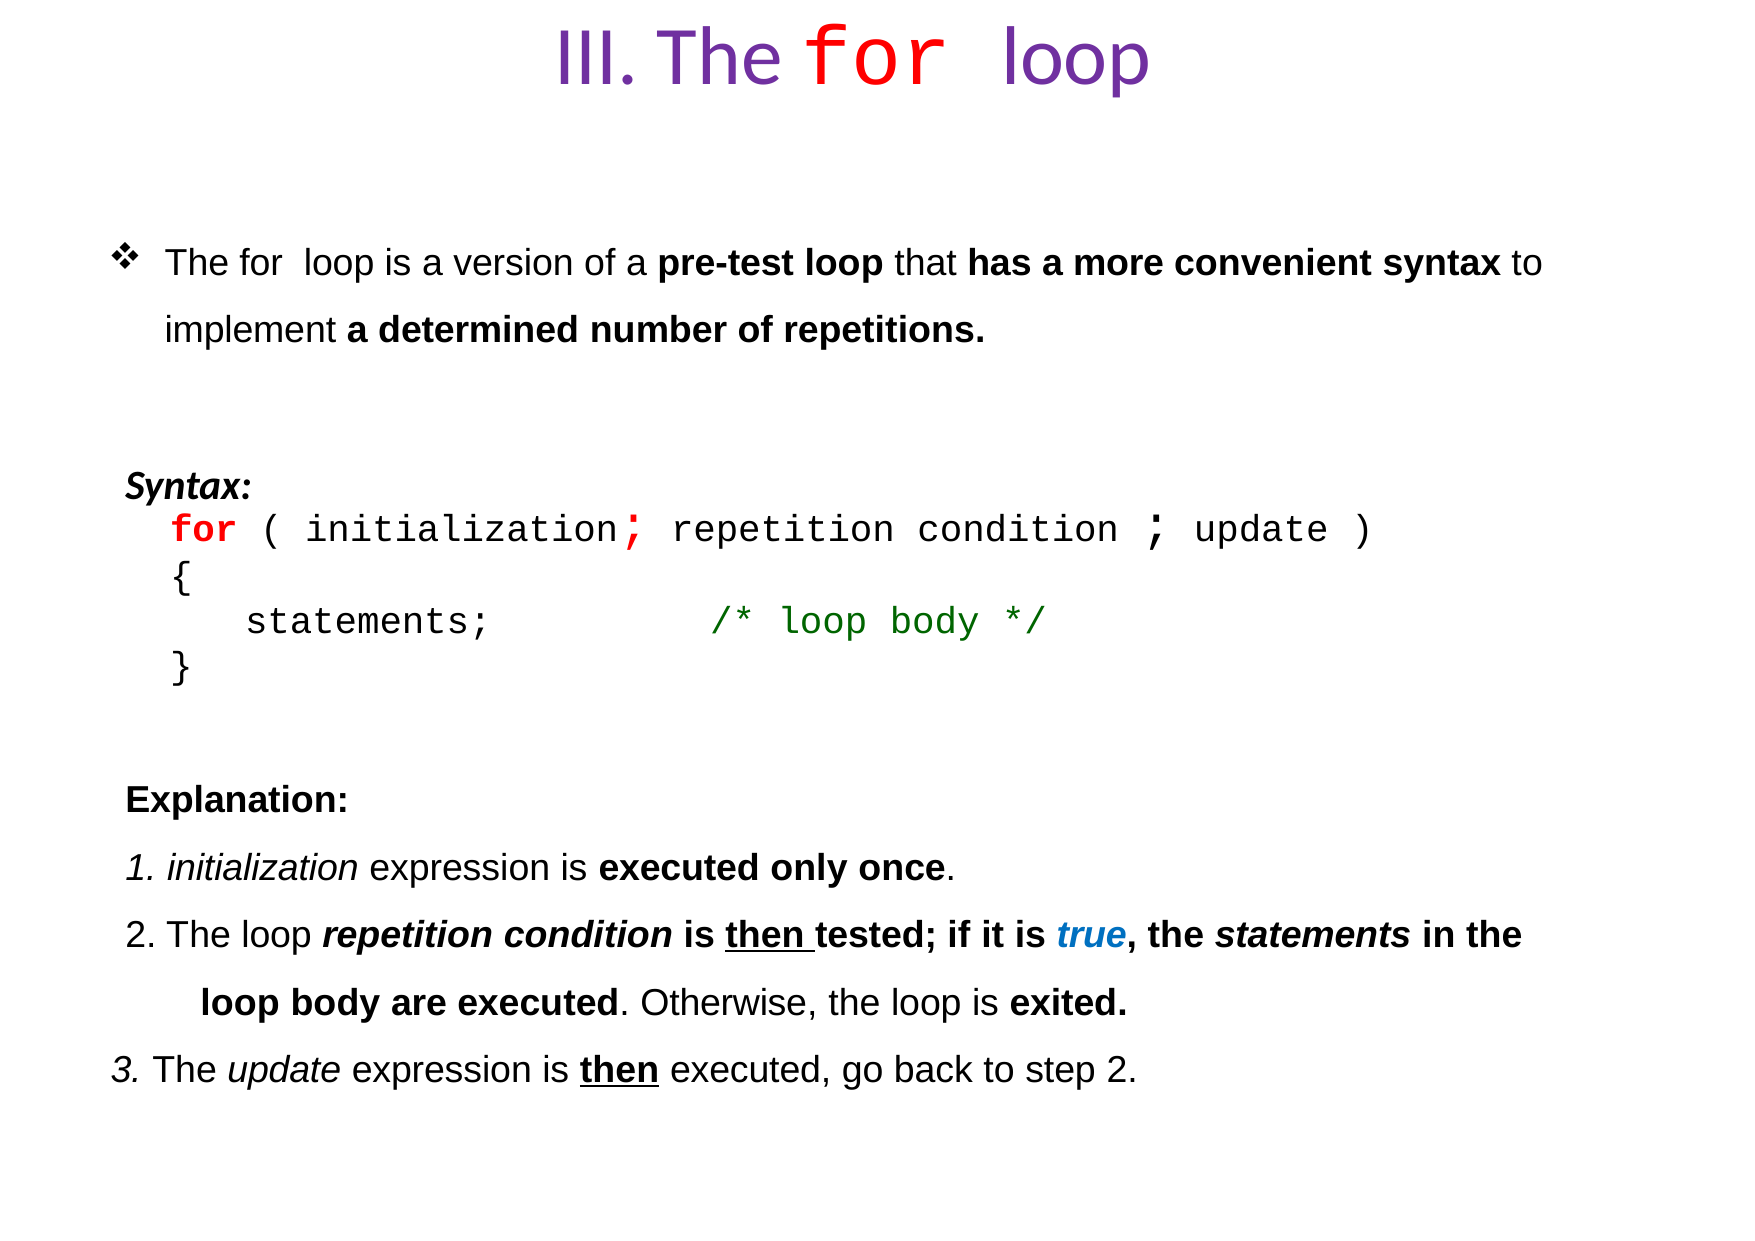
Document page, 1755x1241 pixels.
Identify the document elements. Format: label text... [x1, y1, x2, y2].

text_box Syntax: for ( initialization; repetition condition ; update ) { statements; /* loop body */ } Explanation: 1. initialization expression is executed only once. 2. The loop repetition condition is then tested; if it is true, the statements in the loop body are executed. Otherwise, the loop is exited. 3. The update expression is then executed, go back to step 2. [110, 457, 1632, 1091]
title III. The for loop [154, 1, 1553, 209]
text_box The for loop is a version of a pre‐test loop that has a more convenient syntax to implement a determined number of repetitions. [106, 215, 1648, 351]
